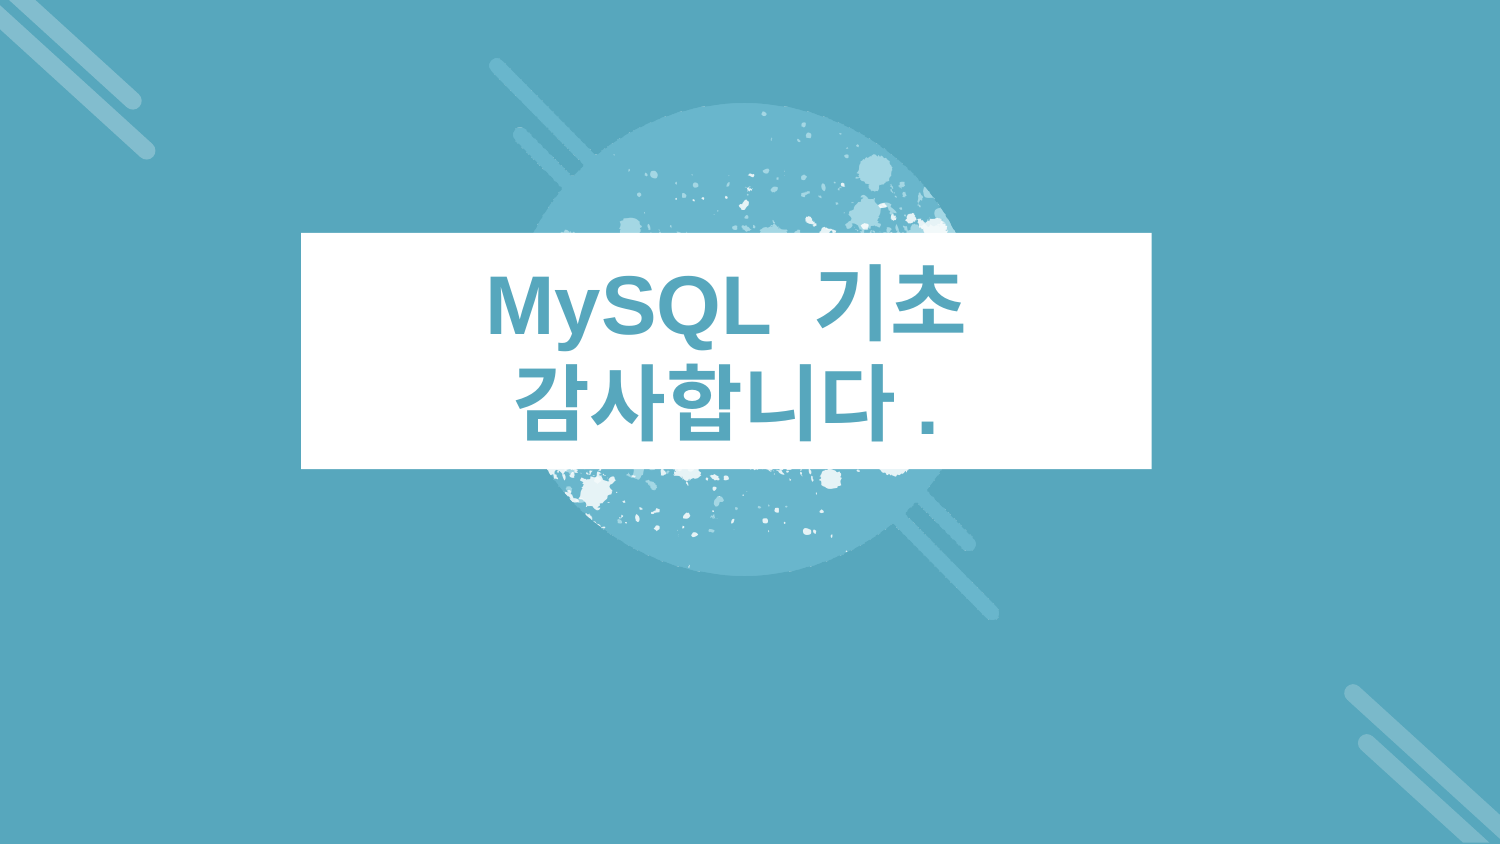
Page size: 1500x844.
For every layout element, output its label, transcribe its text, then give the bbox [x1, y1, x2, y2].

picture [489, 470, 999, 620]
list MySQL 기초 감사합니다. [301, 232, 1152, 470]
picture [489, 58, 999, 232]
